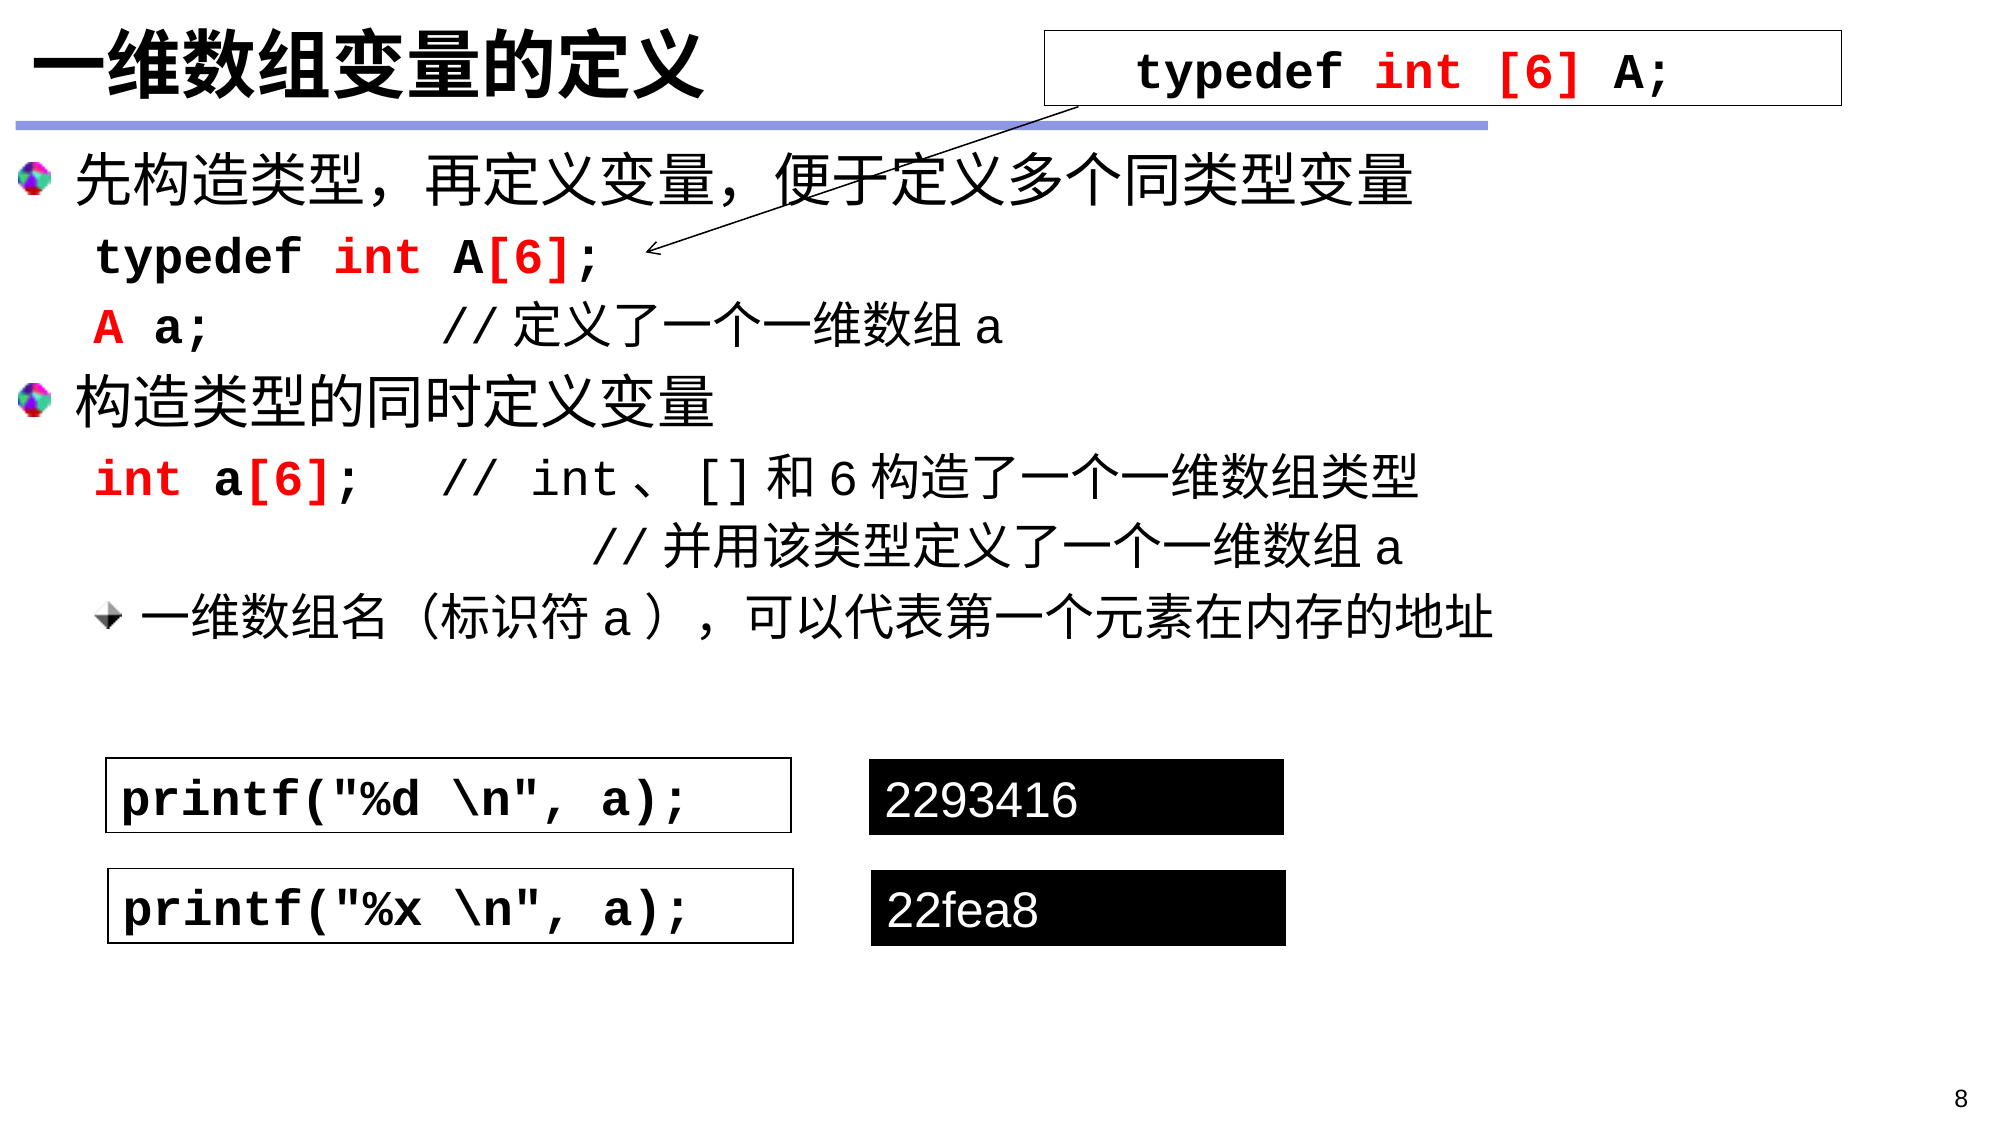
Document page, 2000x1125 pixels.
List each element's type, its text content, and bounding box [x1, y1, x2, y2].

text_box 2293416 [869, 759, 1283, 835]
text_box printf("%x \n", a); [107, 868, 794, 944]
picture [93, 600, 122, 629]
picture [18, 162, 51, 195]
picture [18, 383, 51, 417]
text_box printf("%d \n", a); [105, 757, 792, 833]
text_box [645, 106, 1079, 253]
title 一维数组变量的定义 [16, 12, 1984, 114]
text_box typedef int [6] A; [1044, 30, 1842, 106]
text_box 8 [1786, 1074, 1984, 1113]
list 先构造类型，再定义变量，便于定义多个同类型变量 typedef int A[6]; A a; //定义了一个一维数组a 构造类型的同时定义变量 int a[6]; // int、[]和6构造了一个一维数组类型 //并用该类型定义了一个一维数组a 一维数组名（标识符a），可以代表第一个元素在内存的地址 [15, 141, 1984, 1118]
text_box 22fea8 [871, 870, 1286, 946]
